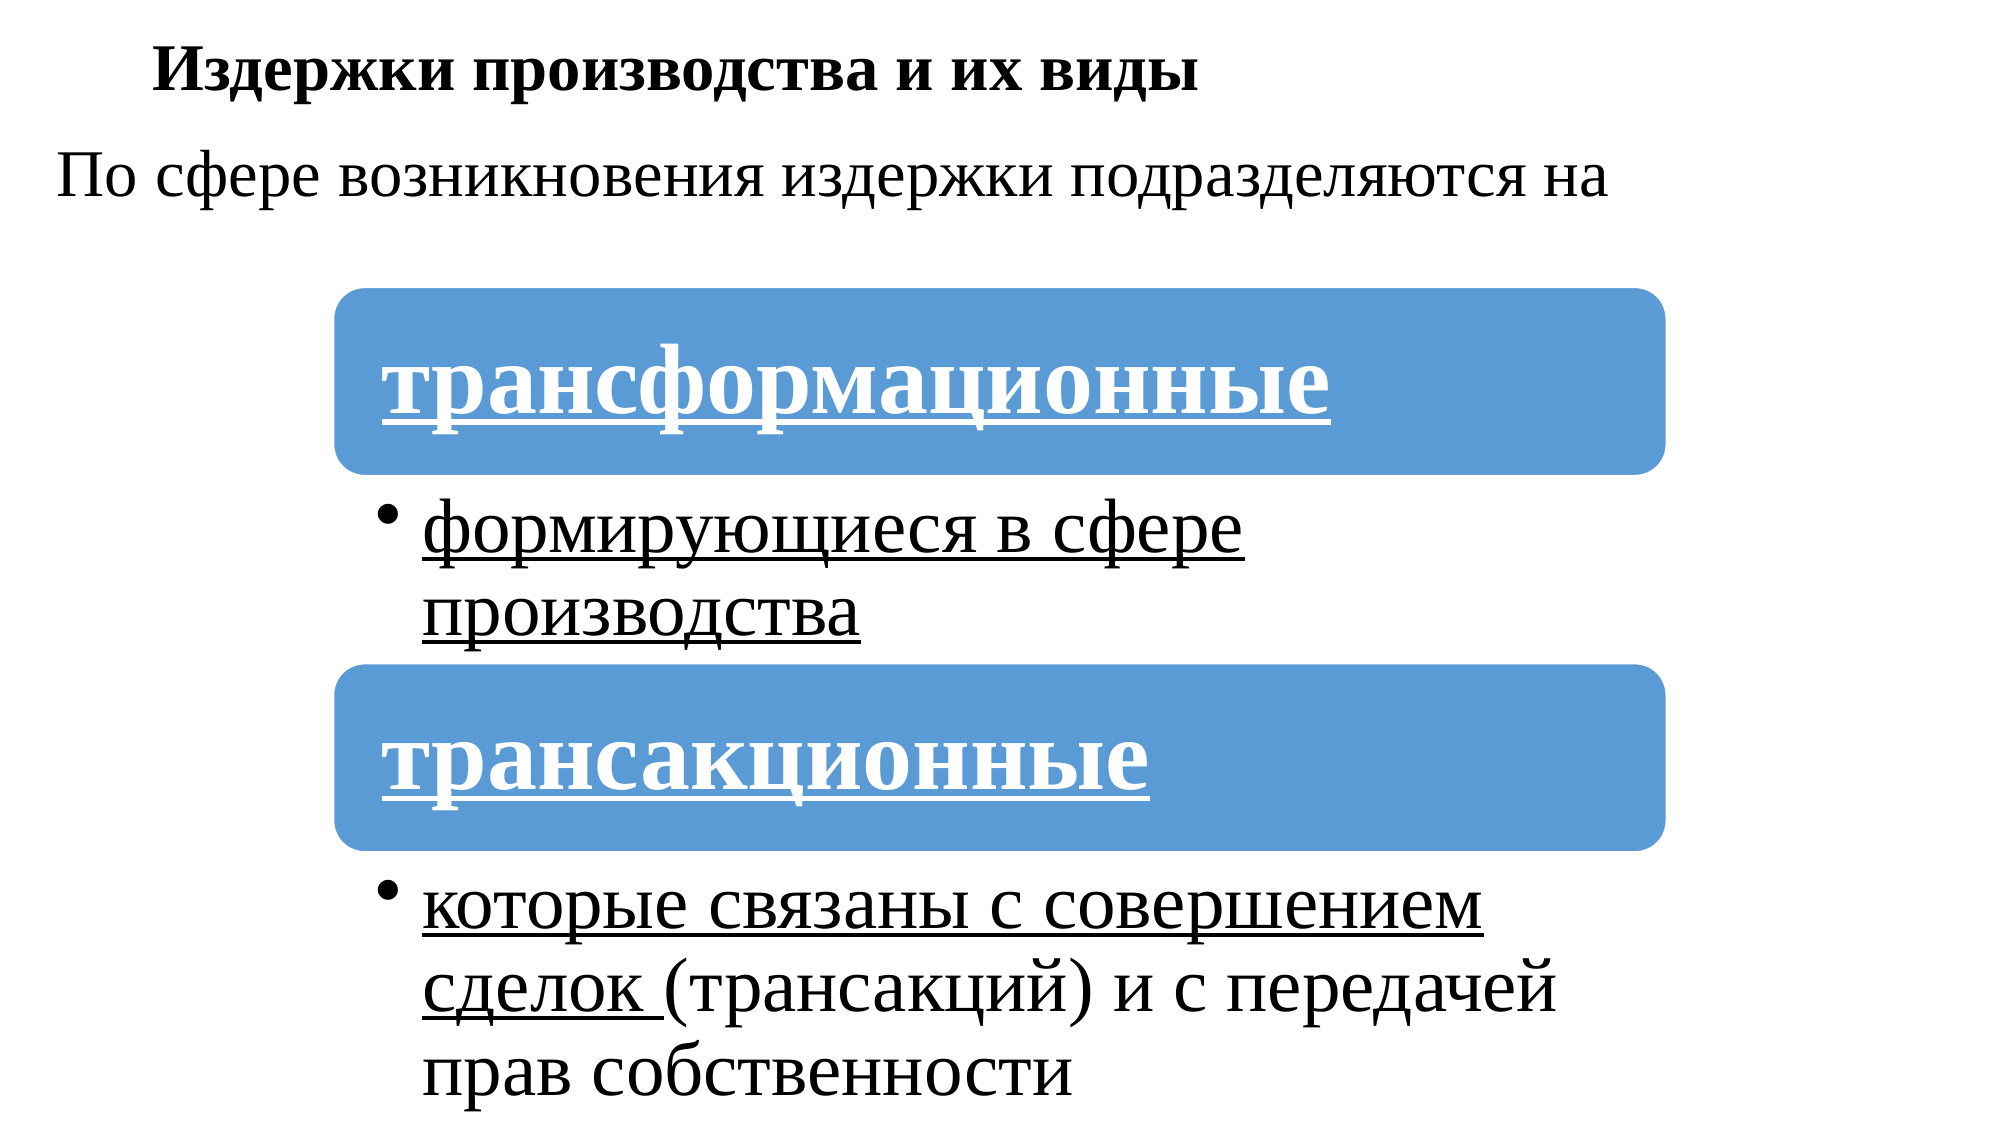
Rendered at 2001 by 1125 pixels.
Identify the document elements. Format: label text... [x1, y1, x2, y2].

list По сфере возникновения издержки подразделяются на [41, 131, 1863, 1014]
title Издержки производства и их виды [137, 59, 1863, 131]
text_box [333, 283, 1667, 1125]
